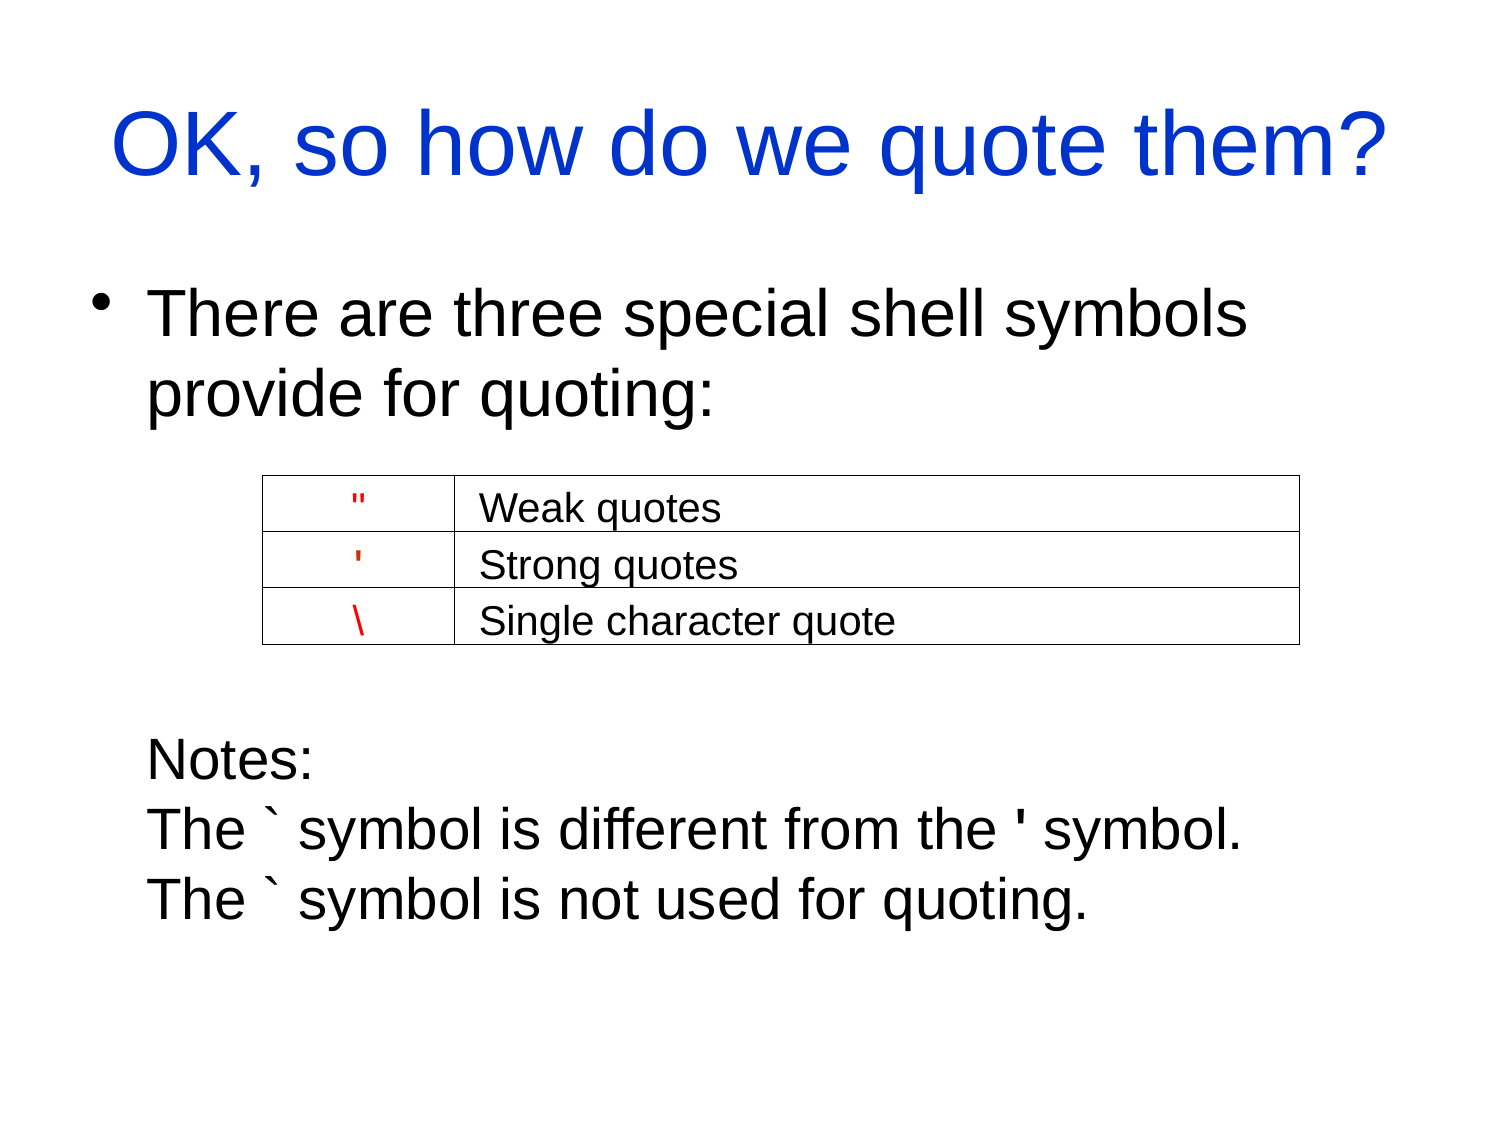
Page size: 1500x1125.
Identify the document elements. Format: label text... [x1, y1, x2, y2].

table_header Weak quotes [455, 476, 1299, 531]
table_header " [263, 476, 454, 531]
table_cell Single character quote [455, 588, 1299, 644]
table_cell Strong quotes [455, 532, 1299, 587]
table_cell \ [263, 588, 454, 644]
list There are three special shell symbols provide for quoting: Notes: The ` symbol is different from the ' symbol. The ` symbol is not used for quoting. [74, 262, 1426, 1006]
table_cell ' [263, 532, 454, 587]
title OK, so how do we quote them? [74, 44, 1426, 233]
